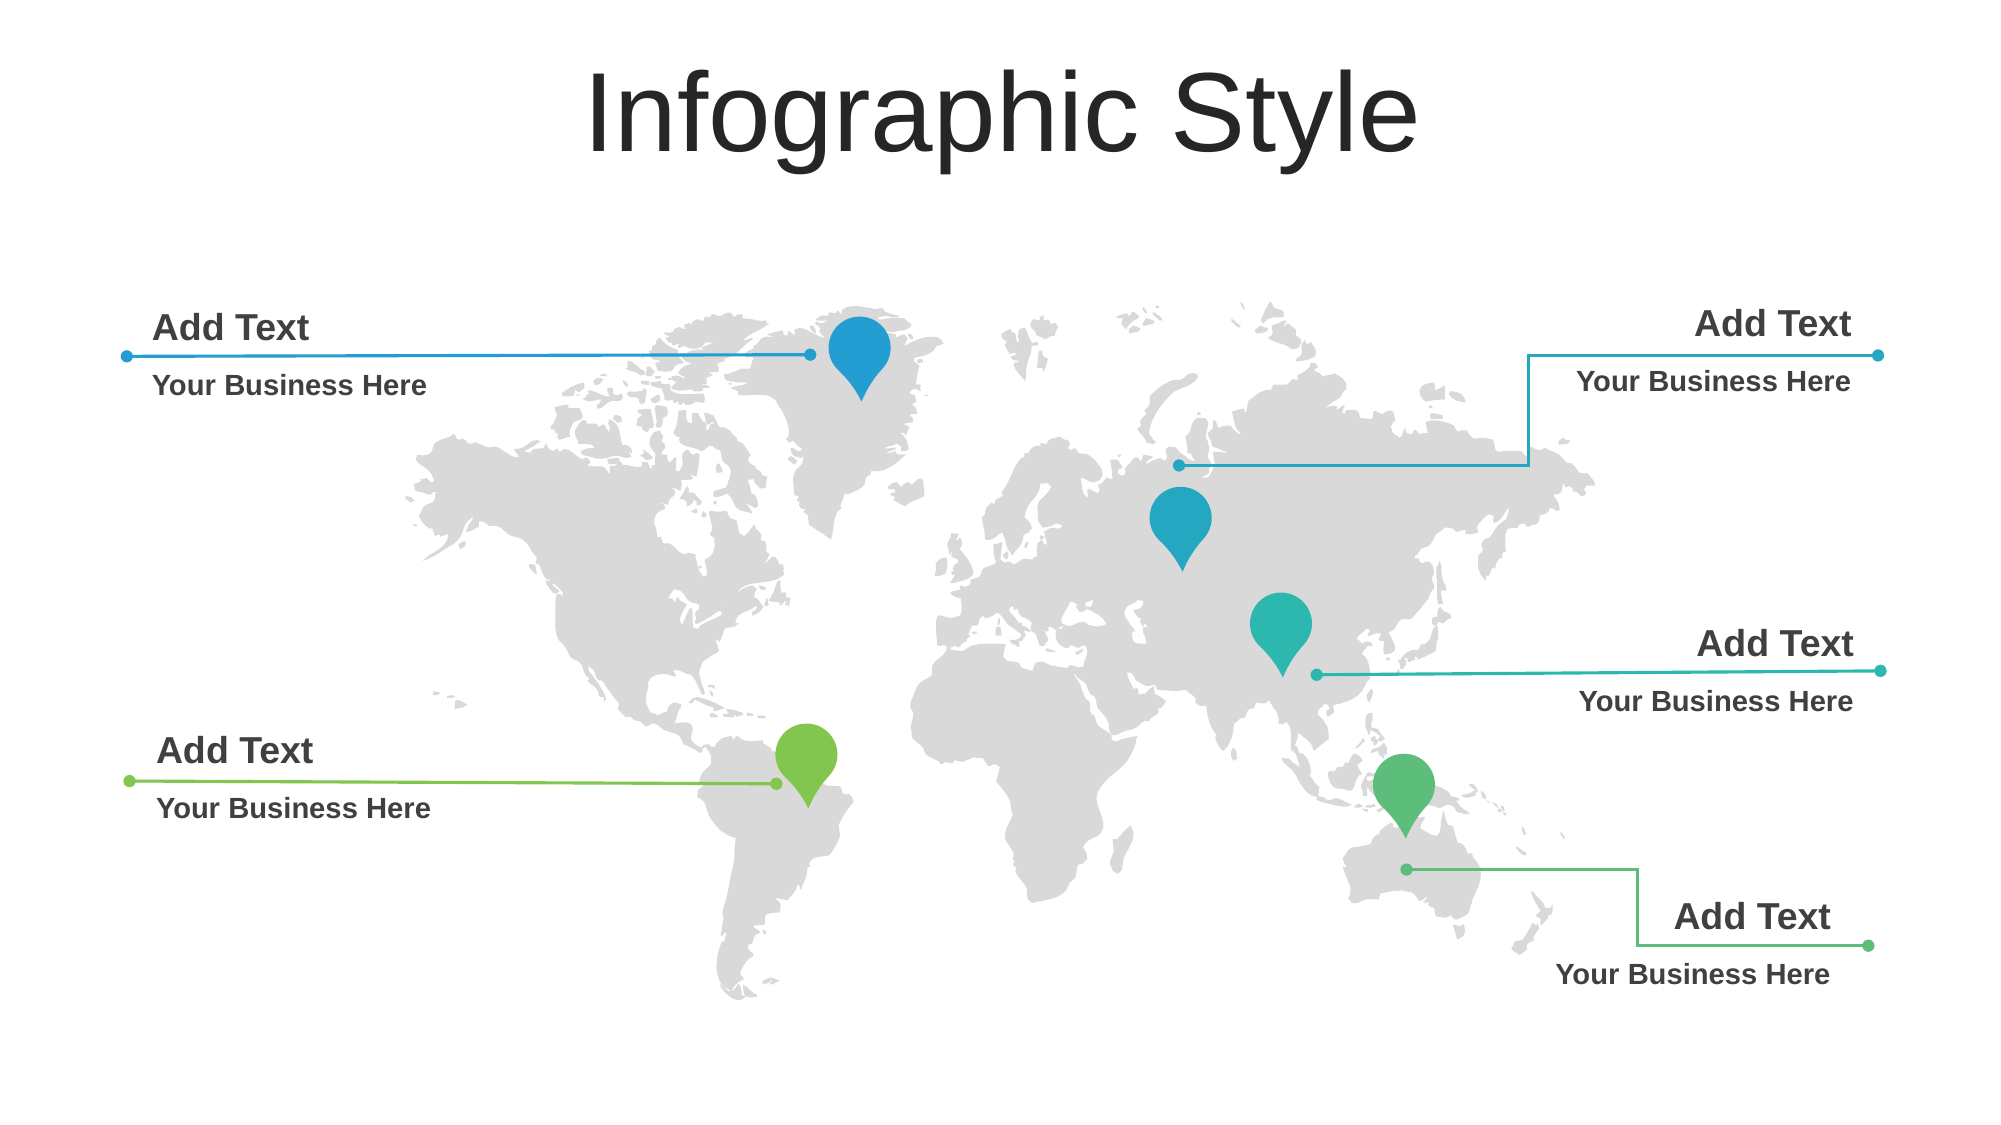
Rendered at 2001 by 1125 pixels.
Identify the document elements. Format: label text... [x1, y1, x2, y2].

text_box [1406, 869, 1869, 946]
text_box Add Text [137, 295, 457, 354]
text_box Your Business Here [141, 784, 405, 832]
text_box Add Text [1597, 611, 1869, 670]
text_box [1179, 355, 1879, 466]
text_box Your Business Here [1595, 675, 1869, 725]
text_box Add Text [141, 718, 405, 779]
text_box Your Business Here [1595, 948, 1846, 998]
text_box Add Text [1594, 291, 1867, 352]
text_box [1316, 670, 1881, 675]
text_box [405, 301, 1595, 1000]
list Infographic Style [53, 55, 1952, 175]
text_box Your Business Here [137, 358, 405, 409]
